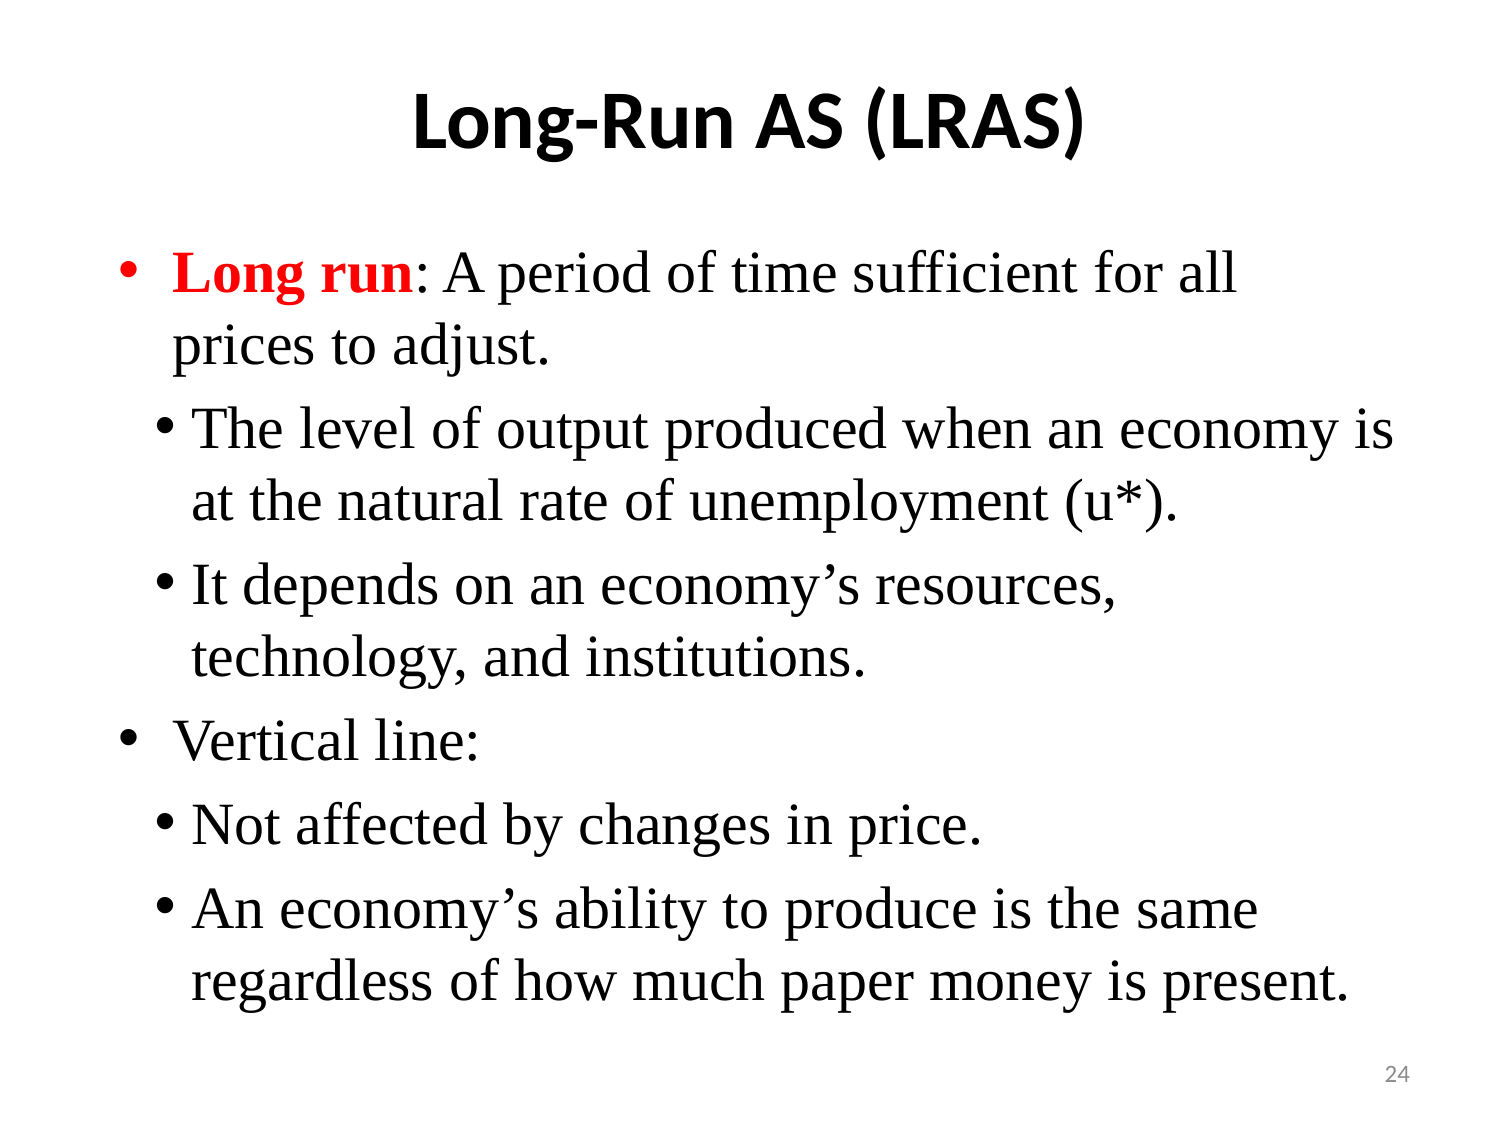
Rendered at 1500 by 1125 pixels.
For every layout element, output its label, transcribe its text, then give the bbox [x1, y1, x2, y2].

title Long-Run AS (LRAS) [75, 37, 1425, 193]
slide_number 24 [1074, 1042, 1425, 1103]
list Long run: A period of time sufficient for all prices to adjust. The level of output produced when an economy is at the natural rate of unemployment (u*). It depends on an economy’s resources, technology, and institutions. Vertical line: Not affected by changes in price. An economy’s ability to produce is the same regardless of how much paper money is present. [103, 224, 1413, 1038]
